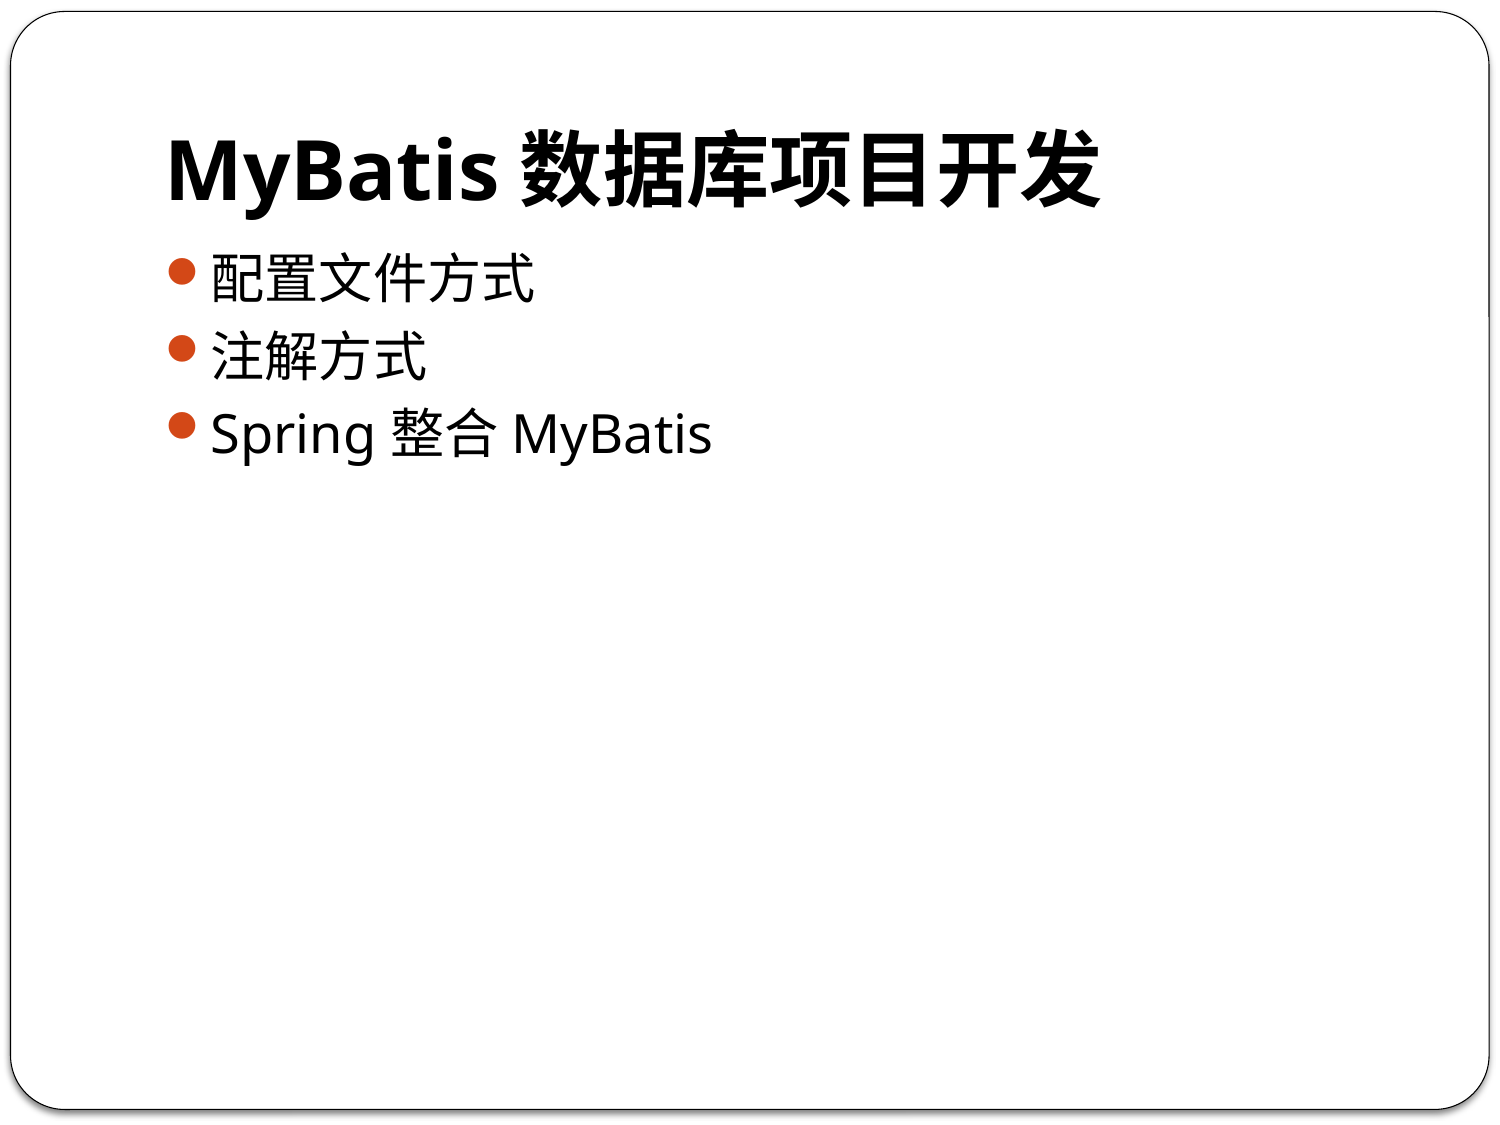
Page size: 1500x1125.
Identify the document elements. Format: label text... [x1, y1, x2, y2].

title MyBatis数据库项目开发 [150, 45, 1425, 233]
list 配置文件方式 注解方式 Spring整合MyBatis [150, 237, 1425, 988]
